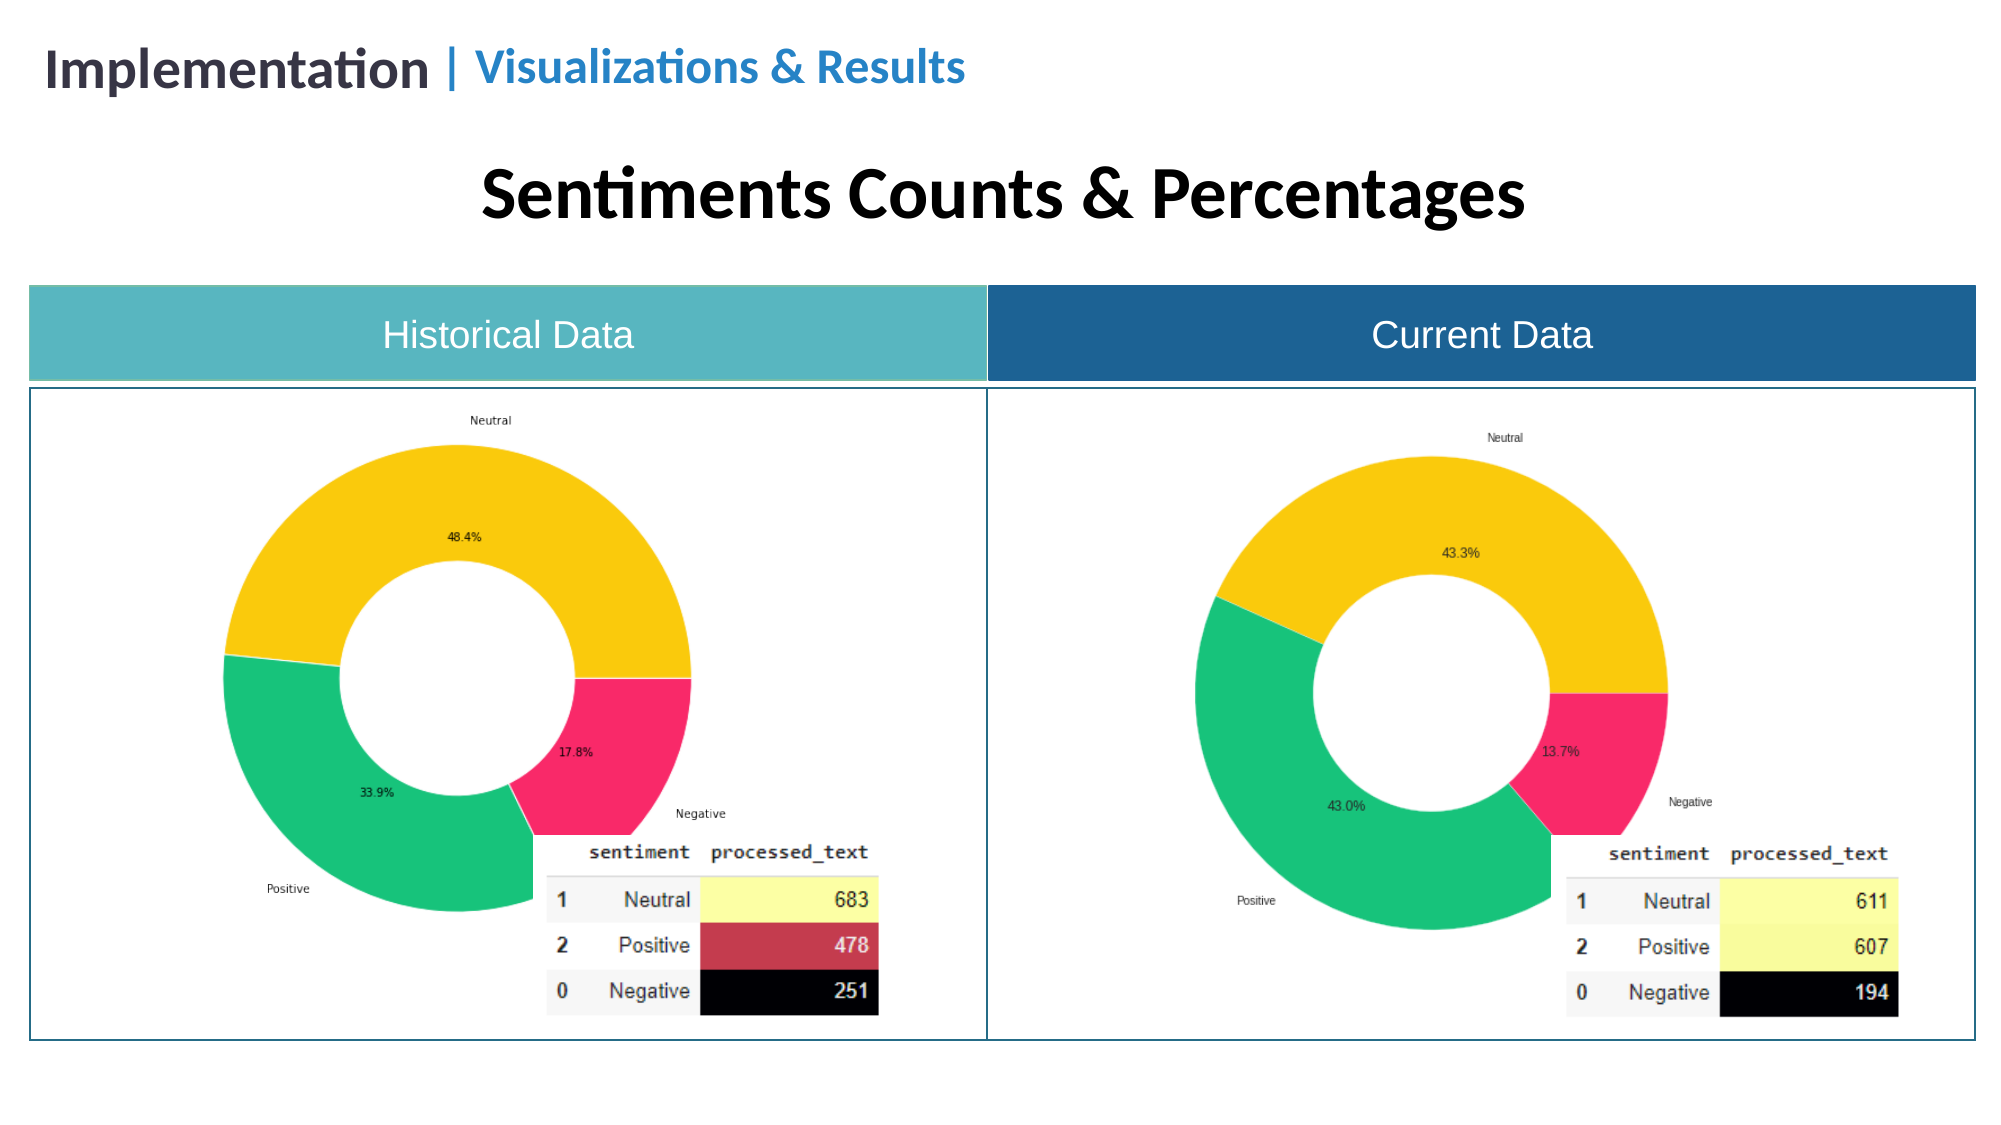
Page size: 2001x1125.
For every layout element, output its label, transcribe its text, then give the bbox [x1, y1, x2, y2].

text_box Sentiments Counts & Percentages [475, 143, 1533, 234]
text_box Historical Data [29, 286, 987, 380]
text_box [30, 388, 987, 1040]
text_box Implementation [29, 31, 447, 110]
picture [205, 407, 905, 1025]
text_box Current Data [989, 286, 1976, 380]
text_box | Visualizations & Results [424, 28, 1110, 107]
text_box [987, 388, 1975, 1040]
picture [1176, 425, 1917, 1026]
